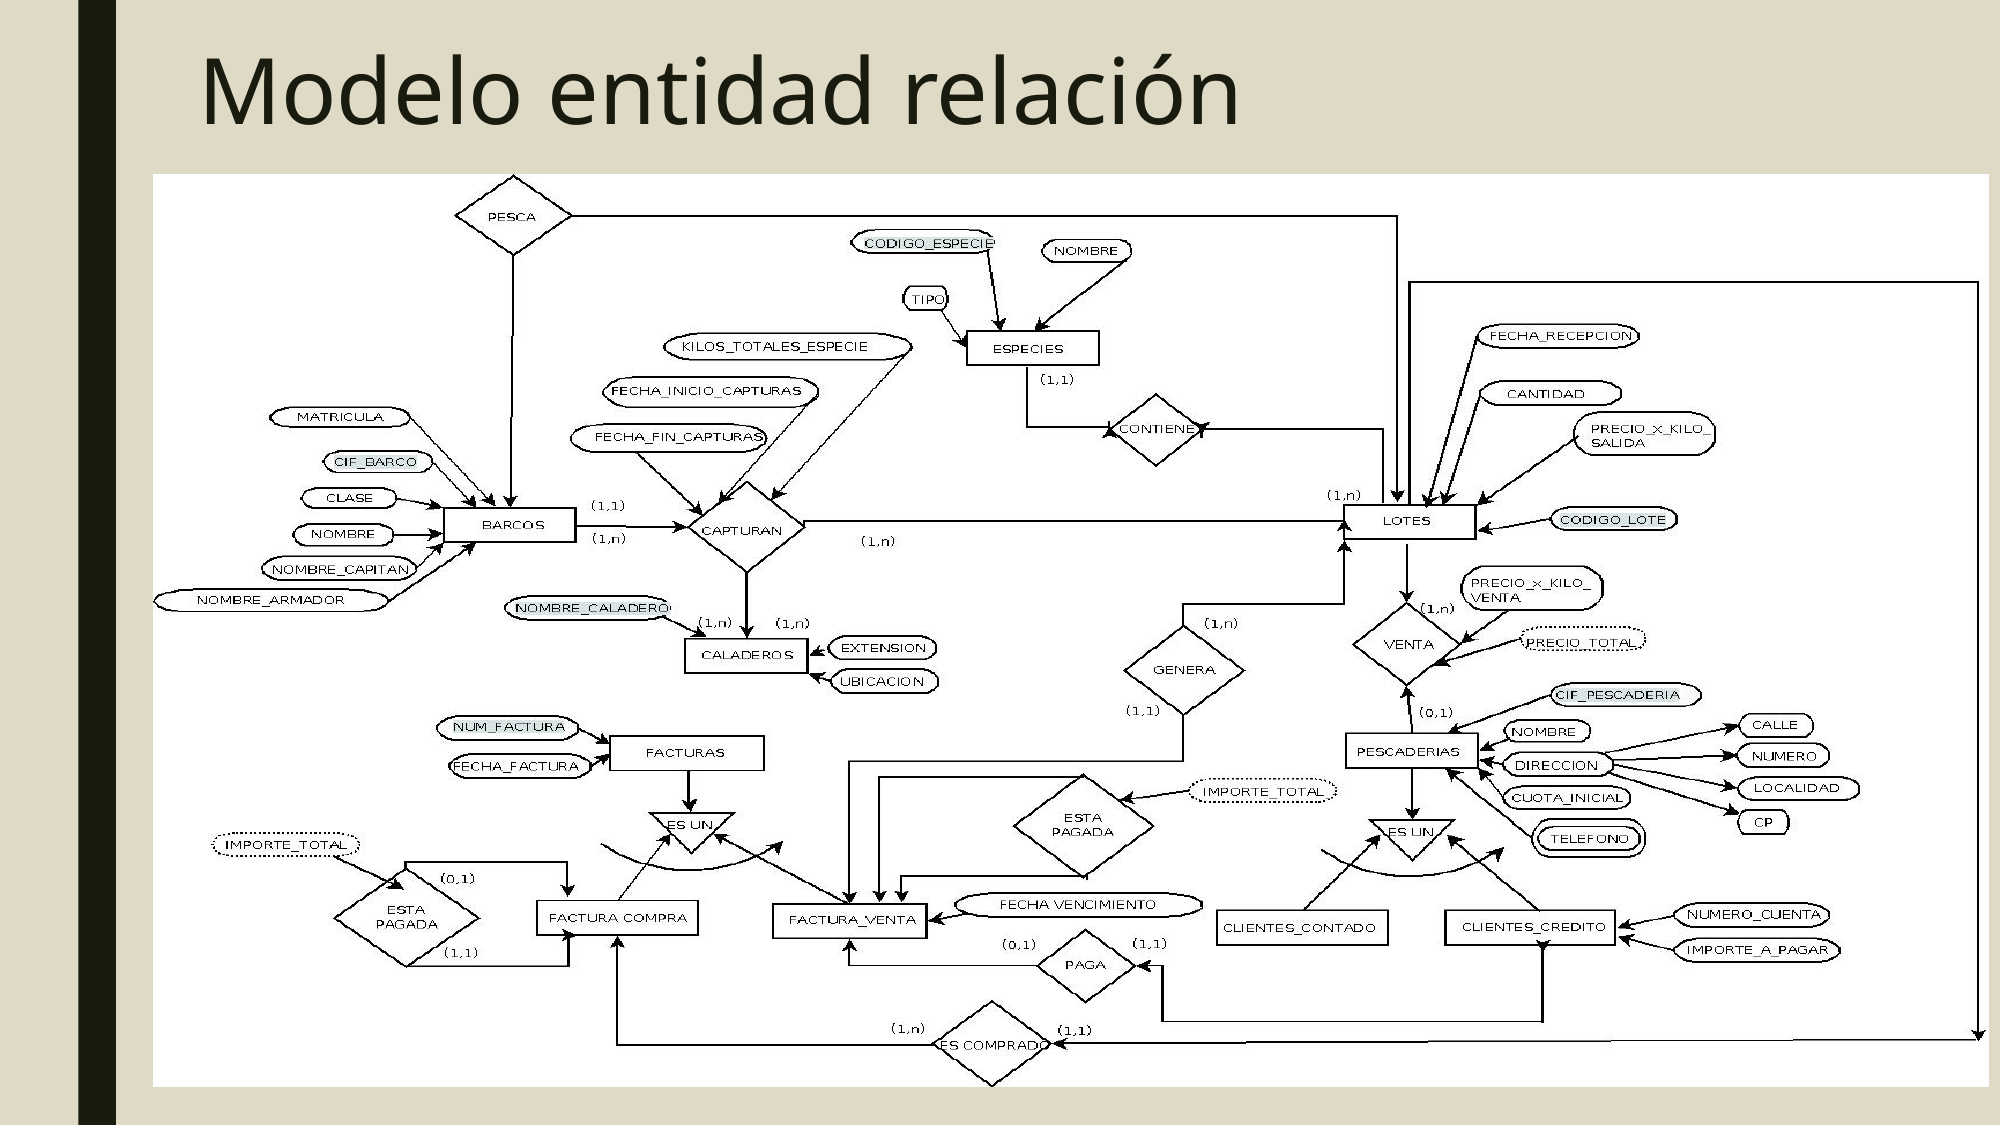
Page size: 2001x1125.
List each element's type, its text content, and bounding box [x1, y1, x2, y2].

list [152, 174, 1989, 1087]
title Modelo entidad relación [183, 38, 1759, 163]
